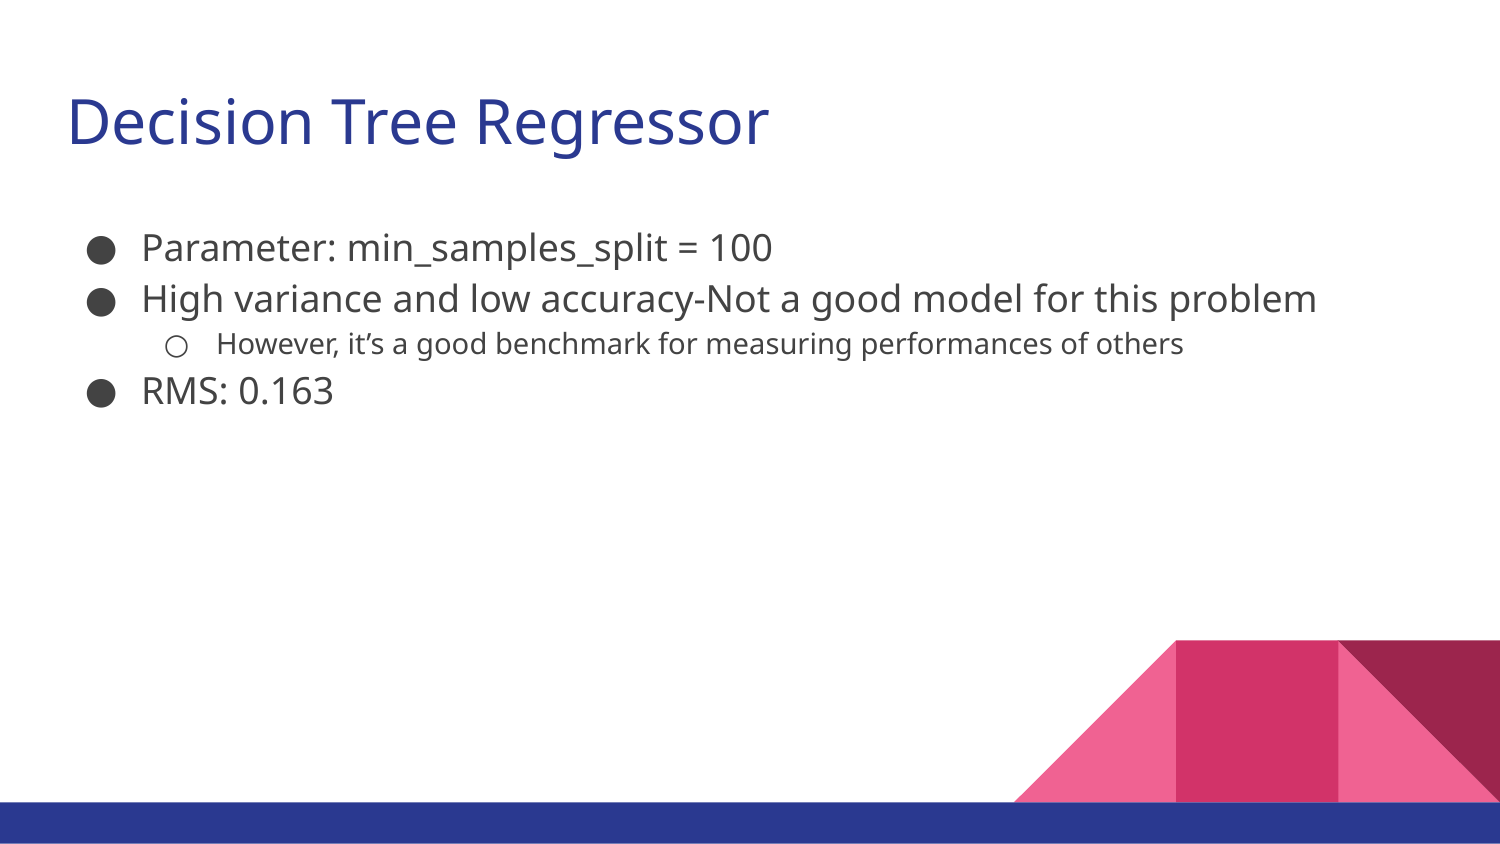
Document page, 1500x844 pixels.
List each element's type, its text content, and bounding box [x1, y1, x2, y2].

list Parameter: min_samples_split = 100 High variance and low accuracy-Not a good model for this problem However, it’s a good benchmark for measuring performances of others RMS: 0.163 [51, 201, 1449, 750]
title Decision Tree Regressor [51, 67, 1449, 167]
